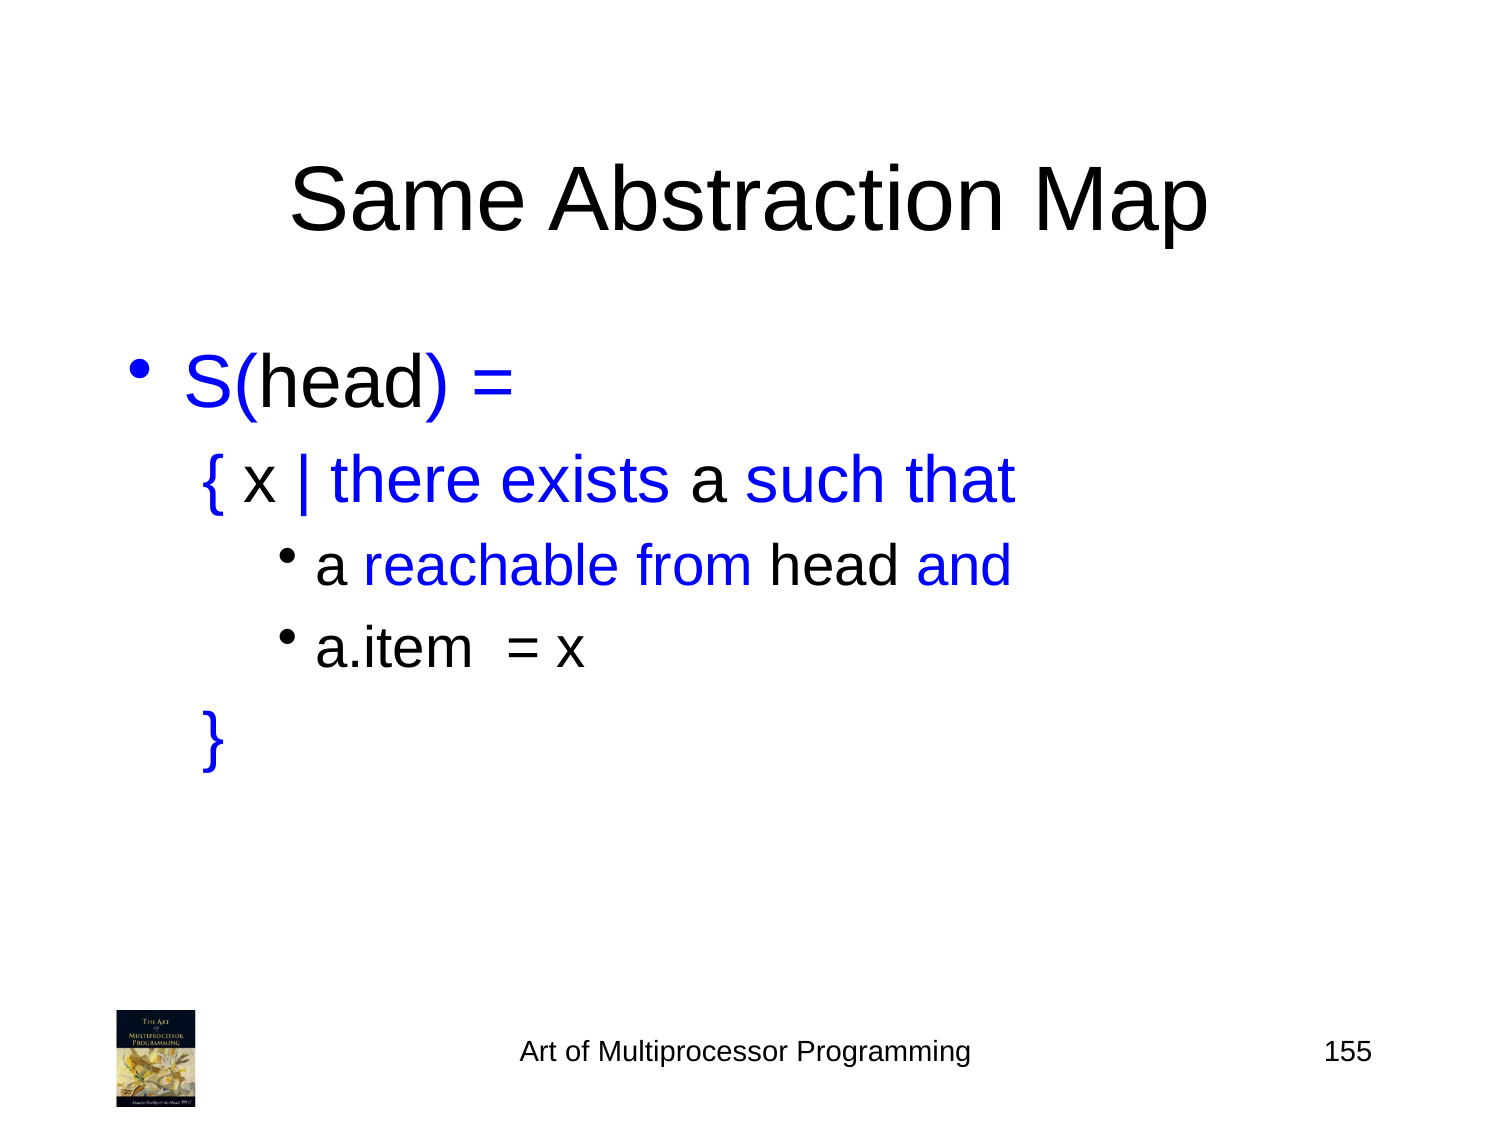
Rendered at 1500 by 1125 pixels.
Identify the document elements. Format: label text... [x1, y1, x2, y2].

slide_number 155 [1074, 1024, 1388, 1101]
footer Art of Multiprocessor Programming [464, 1024, 1028, 1101]
picture [107, 1010, 204, 1107]
title Same Abstraction Map [112, 99, 1388, 288]
list S(head) = { x | there exists a such that a reachable from head and a.item = x } [112, 324, 1388, 1001]
